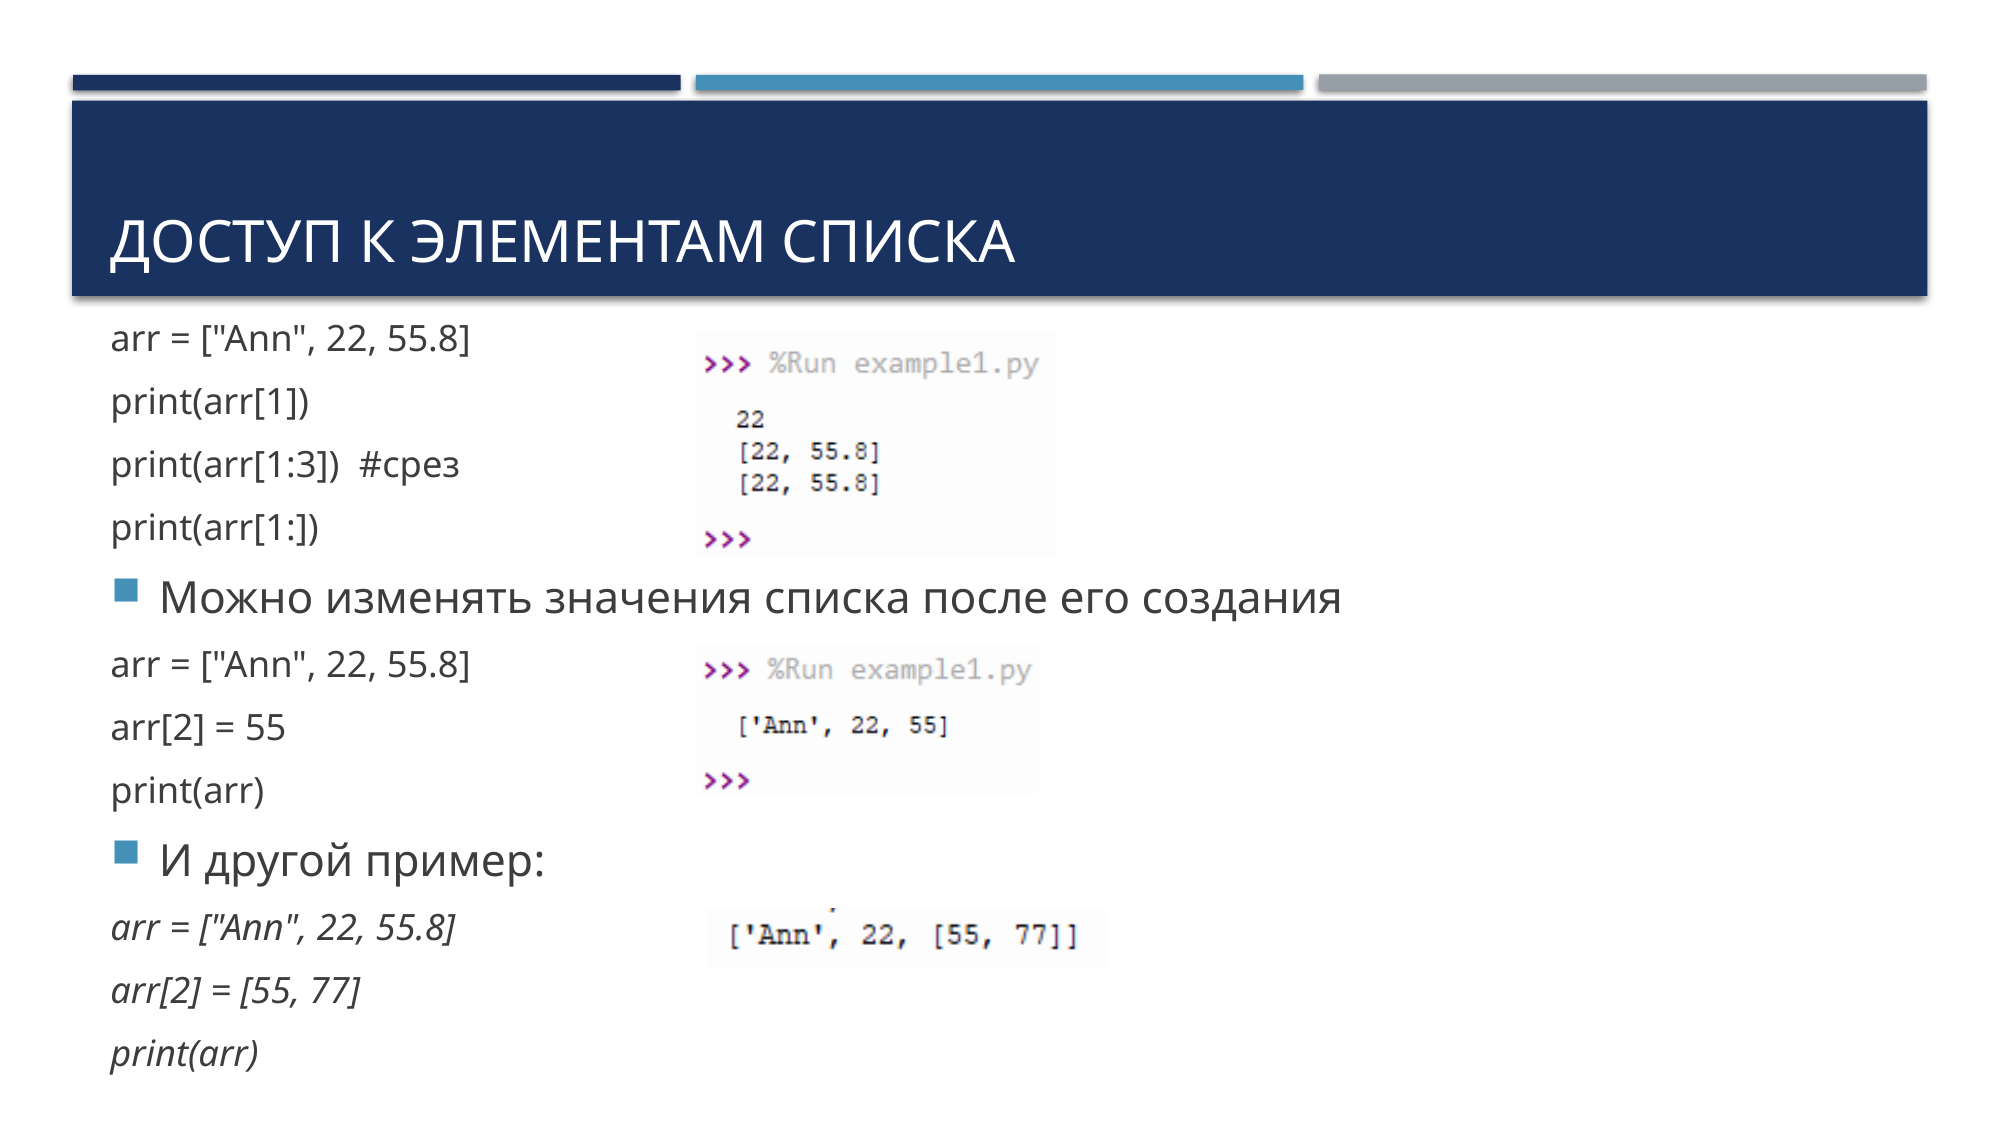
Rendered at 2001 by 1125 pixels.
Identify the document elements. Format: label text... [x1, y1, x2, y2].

picture [695, 331, 1058, 558]
title Доступ к элементам списка [95, 115, 1905, 282]
picture [706, 908, 1107, 968]
picture [695, 644, 1039, 794]
list arr = ["Ann", 22, 55.8] print(arr[1]) print(arr[1:3]) #срез print(arr[1:]) Можно изменять значения списка после его создания arr = ["Ann", 22, 55.8] arr[2] = 55 print(arr) И другой пример: arr = ["Ann", 22, 55.8] arr[2] = [55, 77] print(arr) [95, 306, 1905, 1083]
